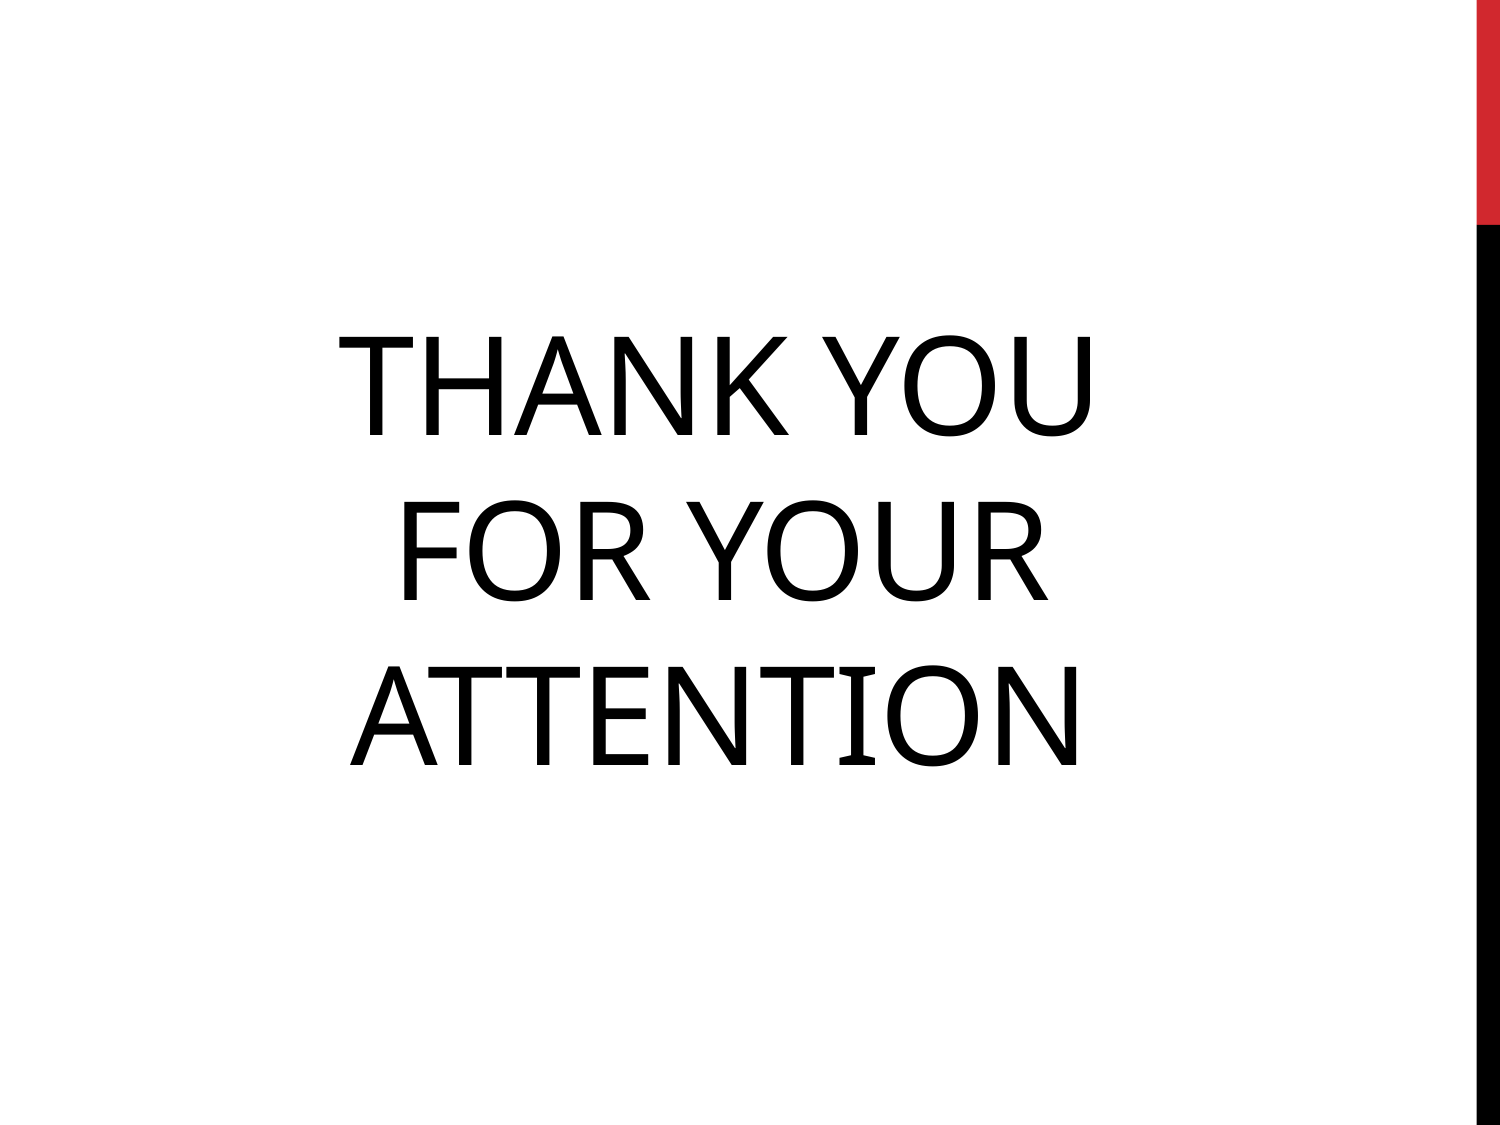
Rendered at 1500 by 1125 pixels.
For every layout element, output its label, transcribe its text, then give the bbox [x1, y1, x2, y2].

text_box THANK YOU FOR YOUR ATTENTION [218, 290, 1223, 882]
